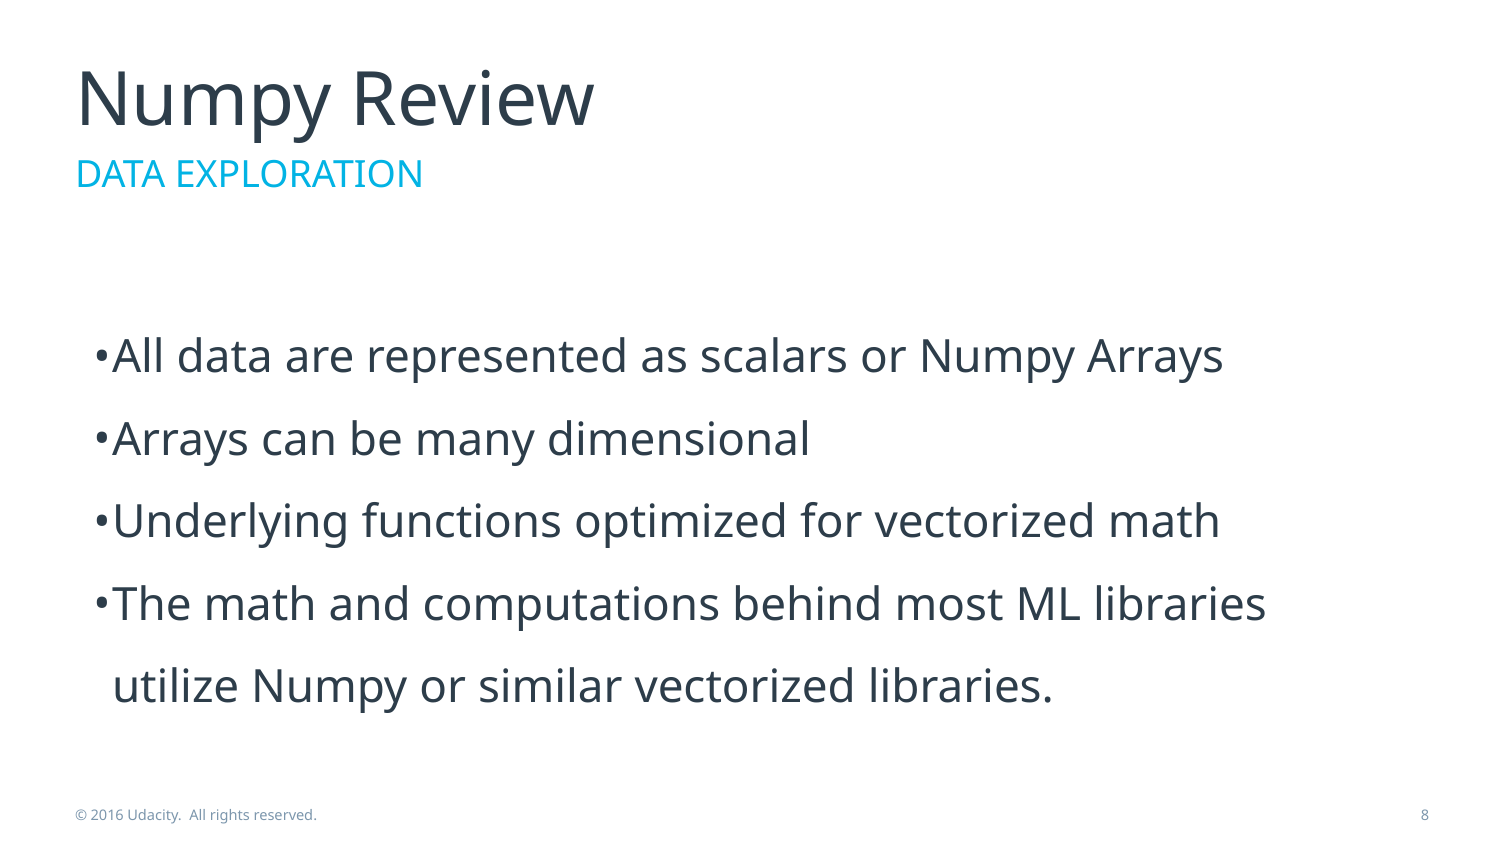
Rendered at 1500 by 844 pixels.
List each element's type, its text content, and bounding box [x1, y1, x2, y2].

slide_number ‹#› [1416, 806, 1434, 826]
title Numpy Review [75, 50, 1425, 148]
list © 2016 Udacity. All rights reserved. [75, 806, 725, 826]
list DATA EXPLORATION [75, 149, 1425, 201]
list All data are represented as scalars or Numpy Arrays Arrays can be many dimensional Underlying functions optimized for vectorized math The math and computations behind most ML libraries utilize Numpy or similar vectorized libraries. [93, 271, 1384, 740]
